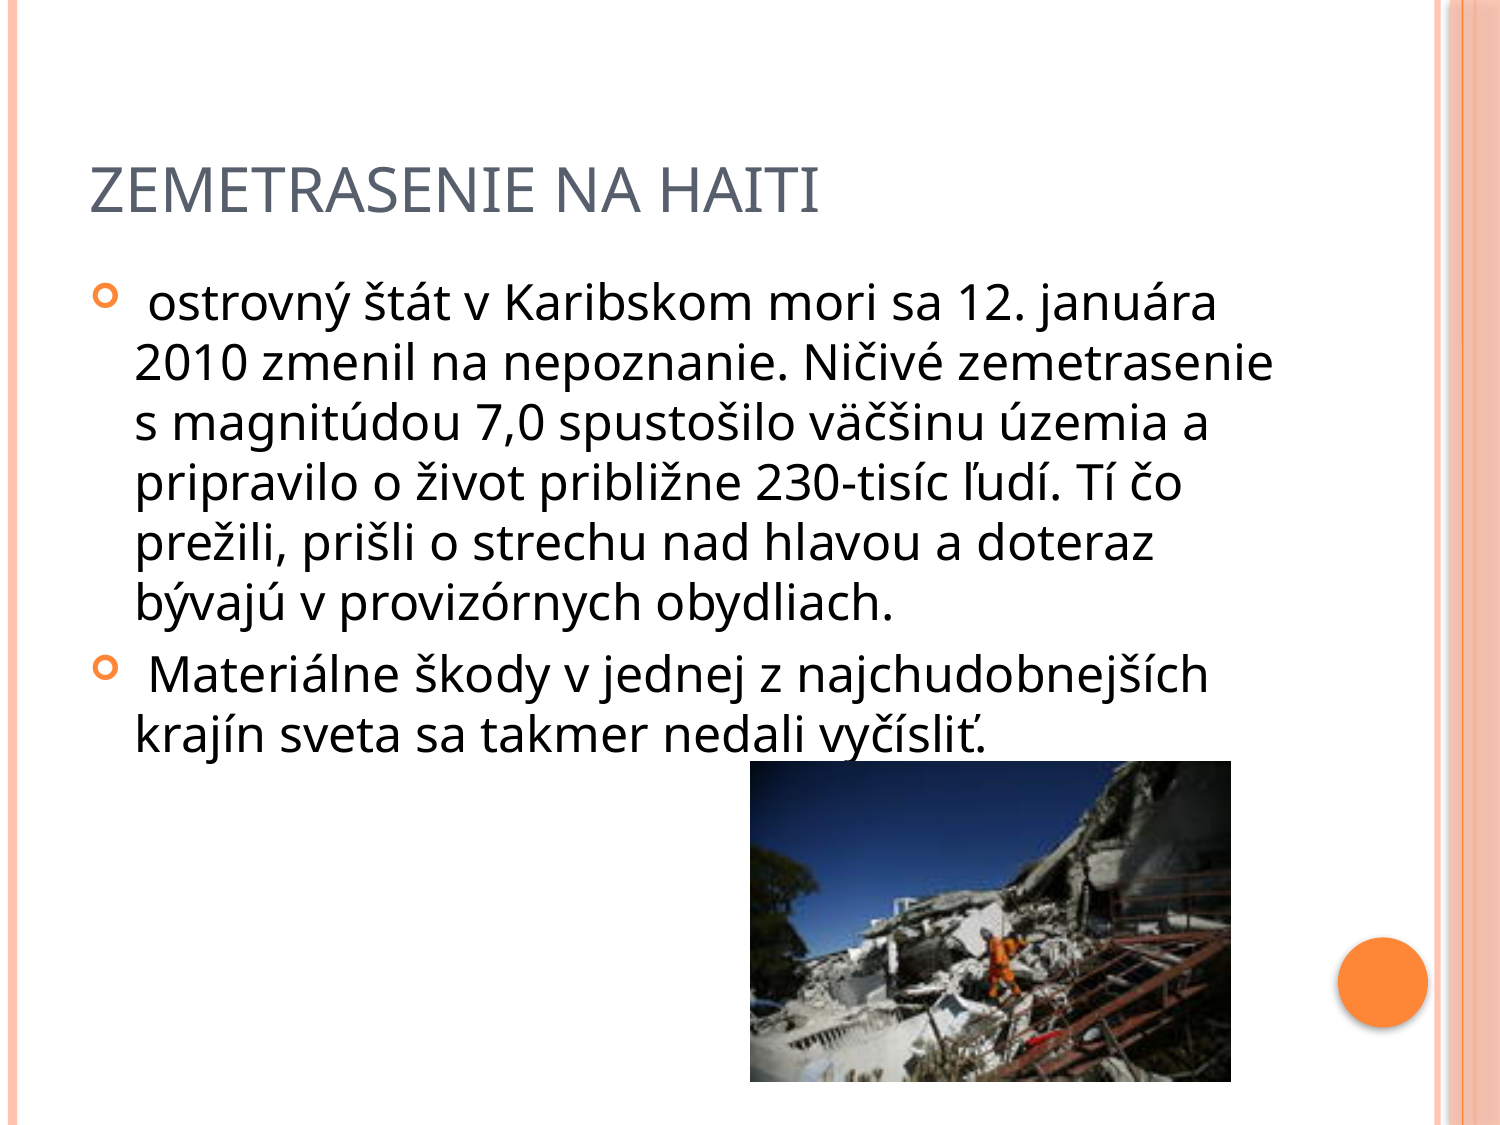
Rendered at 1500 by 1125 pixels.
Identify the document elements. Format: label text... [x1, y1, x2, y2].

list ostrovný štát v Karibskom mori sa 12. januára 2010 zmenil na nepoznanie. Ničivé zemetrasenie s magnitúdou 7,0 spustošilo väčšinu územia a pripravilo o život približne 230-tisíc ľudí. Tí čo prežili, prišli o strechu nad hlavou a doteraz bývajú v provizórnych obydliach. Materiálne škody v jednej z najchudobnejších krajín sveta sa takmer nedali vyčísliť. [75, 262, 1300, 1062]
picture [749, 761, 1231, 1082]
title Zemetrasenie na Haiti [75, 45, 1300, 233]
